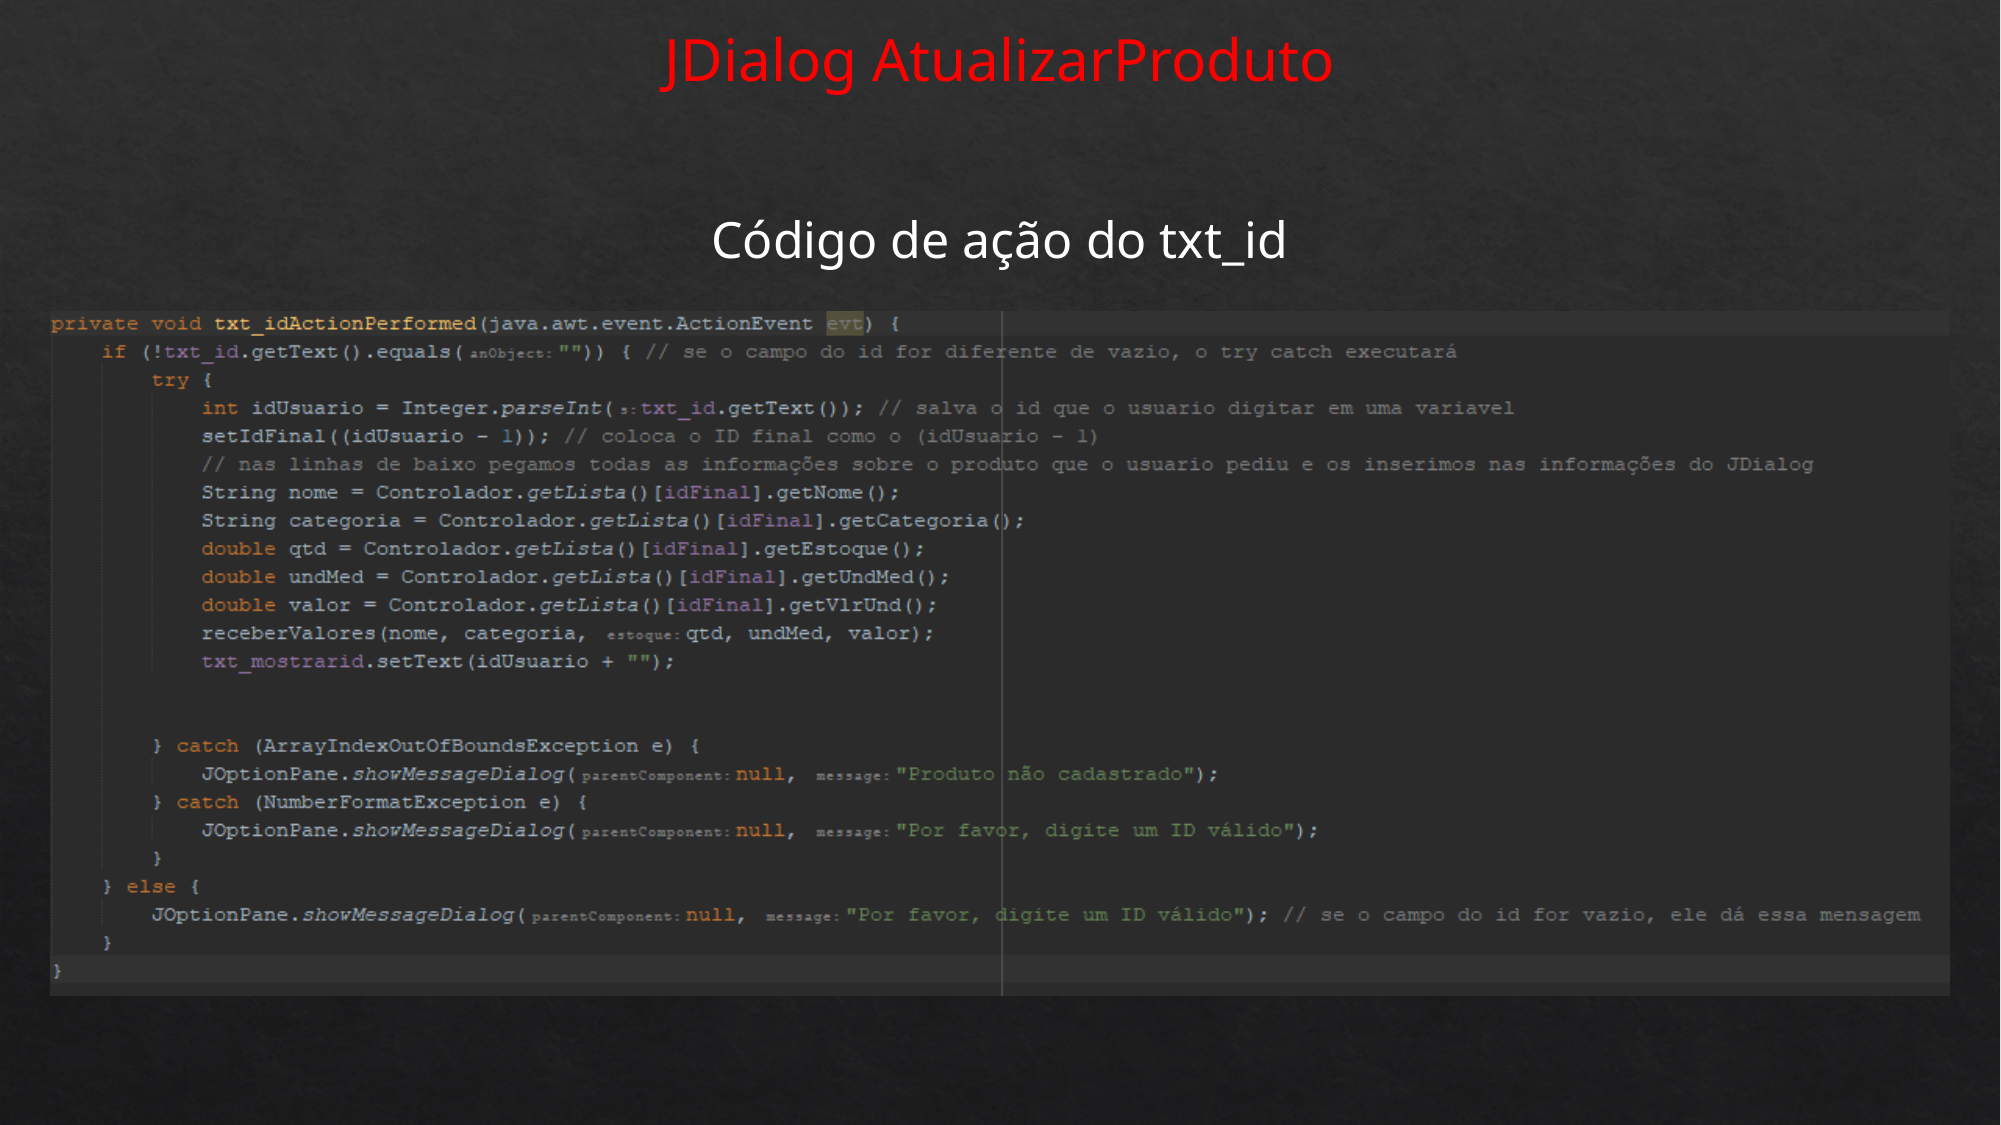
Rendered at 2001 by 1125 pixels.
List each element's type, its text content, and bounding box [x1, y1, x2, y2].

picture [49, 310, 1951, 996]
text_box JDialog AtualizarProduto [590, 15, 1409, 101]
text_box Código de ação do txt_id [653, 200, 1347, 276]
